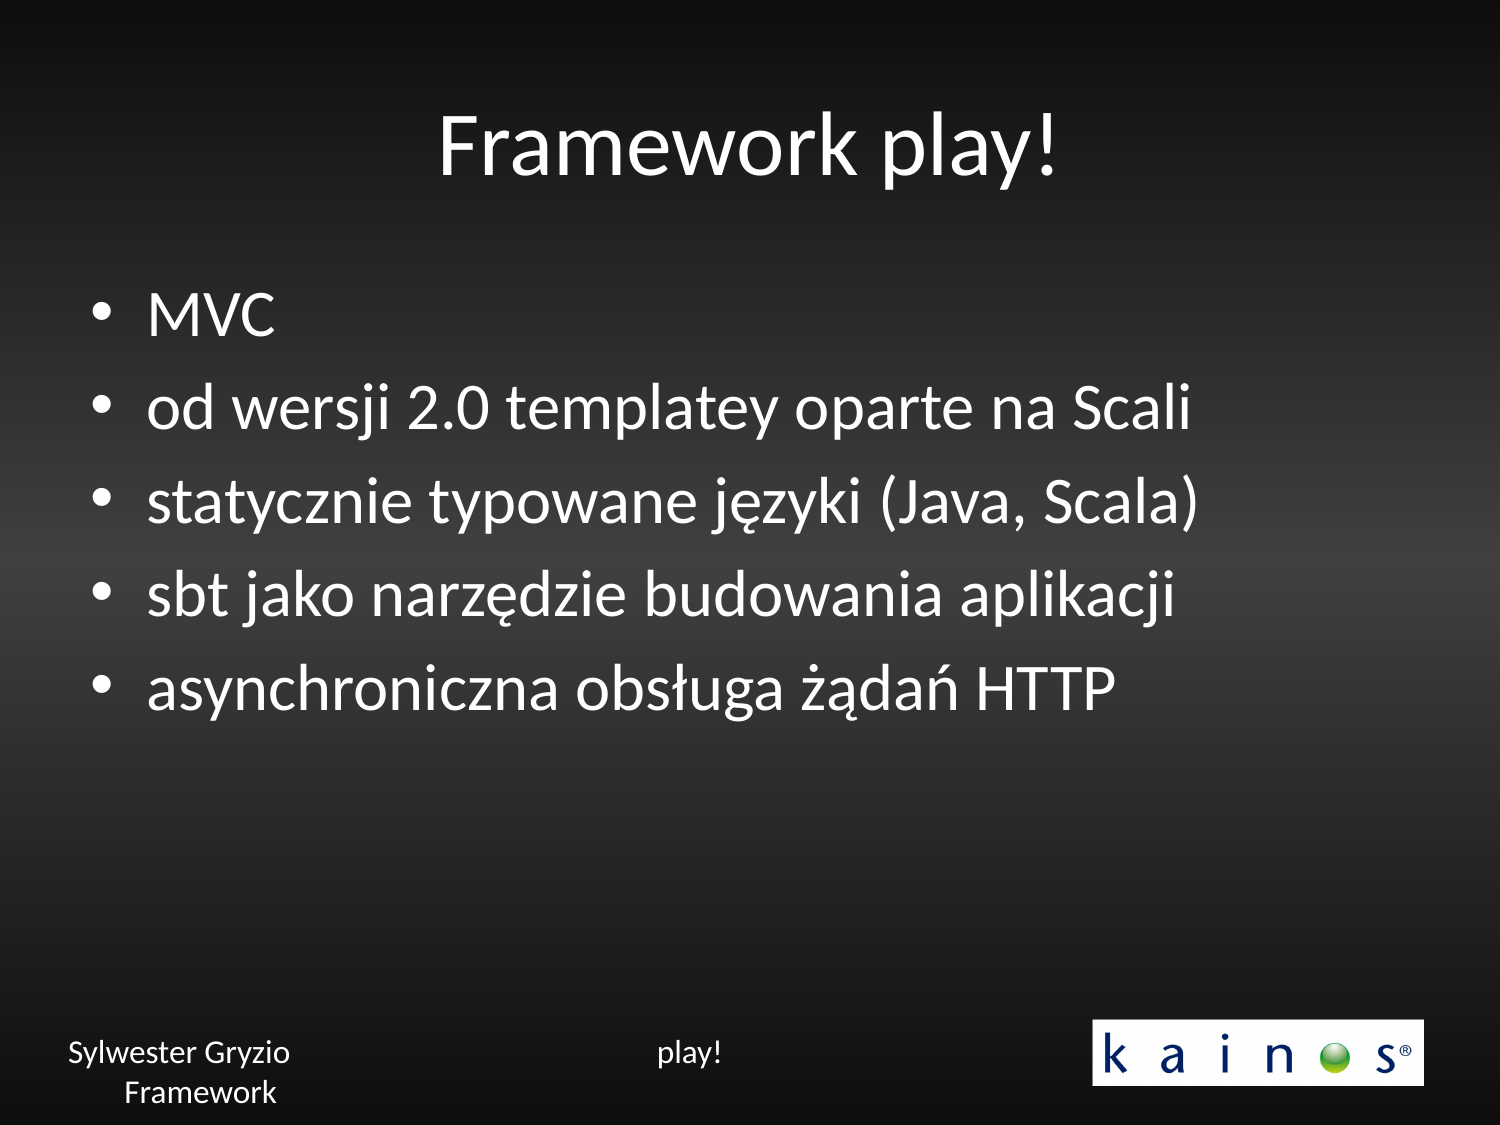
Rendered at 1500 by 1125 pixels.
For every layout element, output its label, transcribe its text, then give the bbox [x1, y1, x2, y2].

list MVC od wersji 2.0 templatey oparte na Scali statycznie typowane języki (Java, Scala) sbt jako narzędzie budowania aplikacji asynchroniczna obsługa żądań HTTP [75, 262, 1425, 1005]
text_box Sylwester Gryzio play! Framework [53, 1023, 880, 1076]
picture [1092, 1018, 1424, 1086]
title Framework play! [75, 45, 1425, 233]
